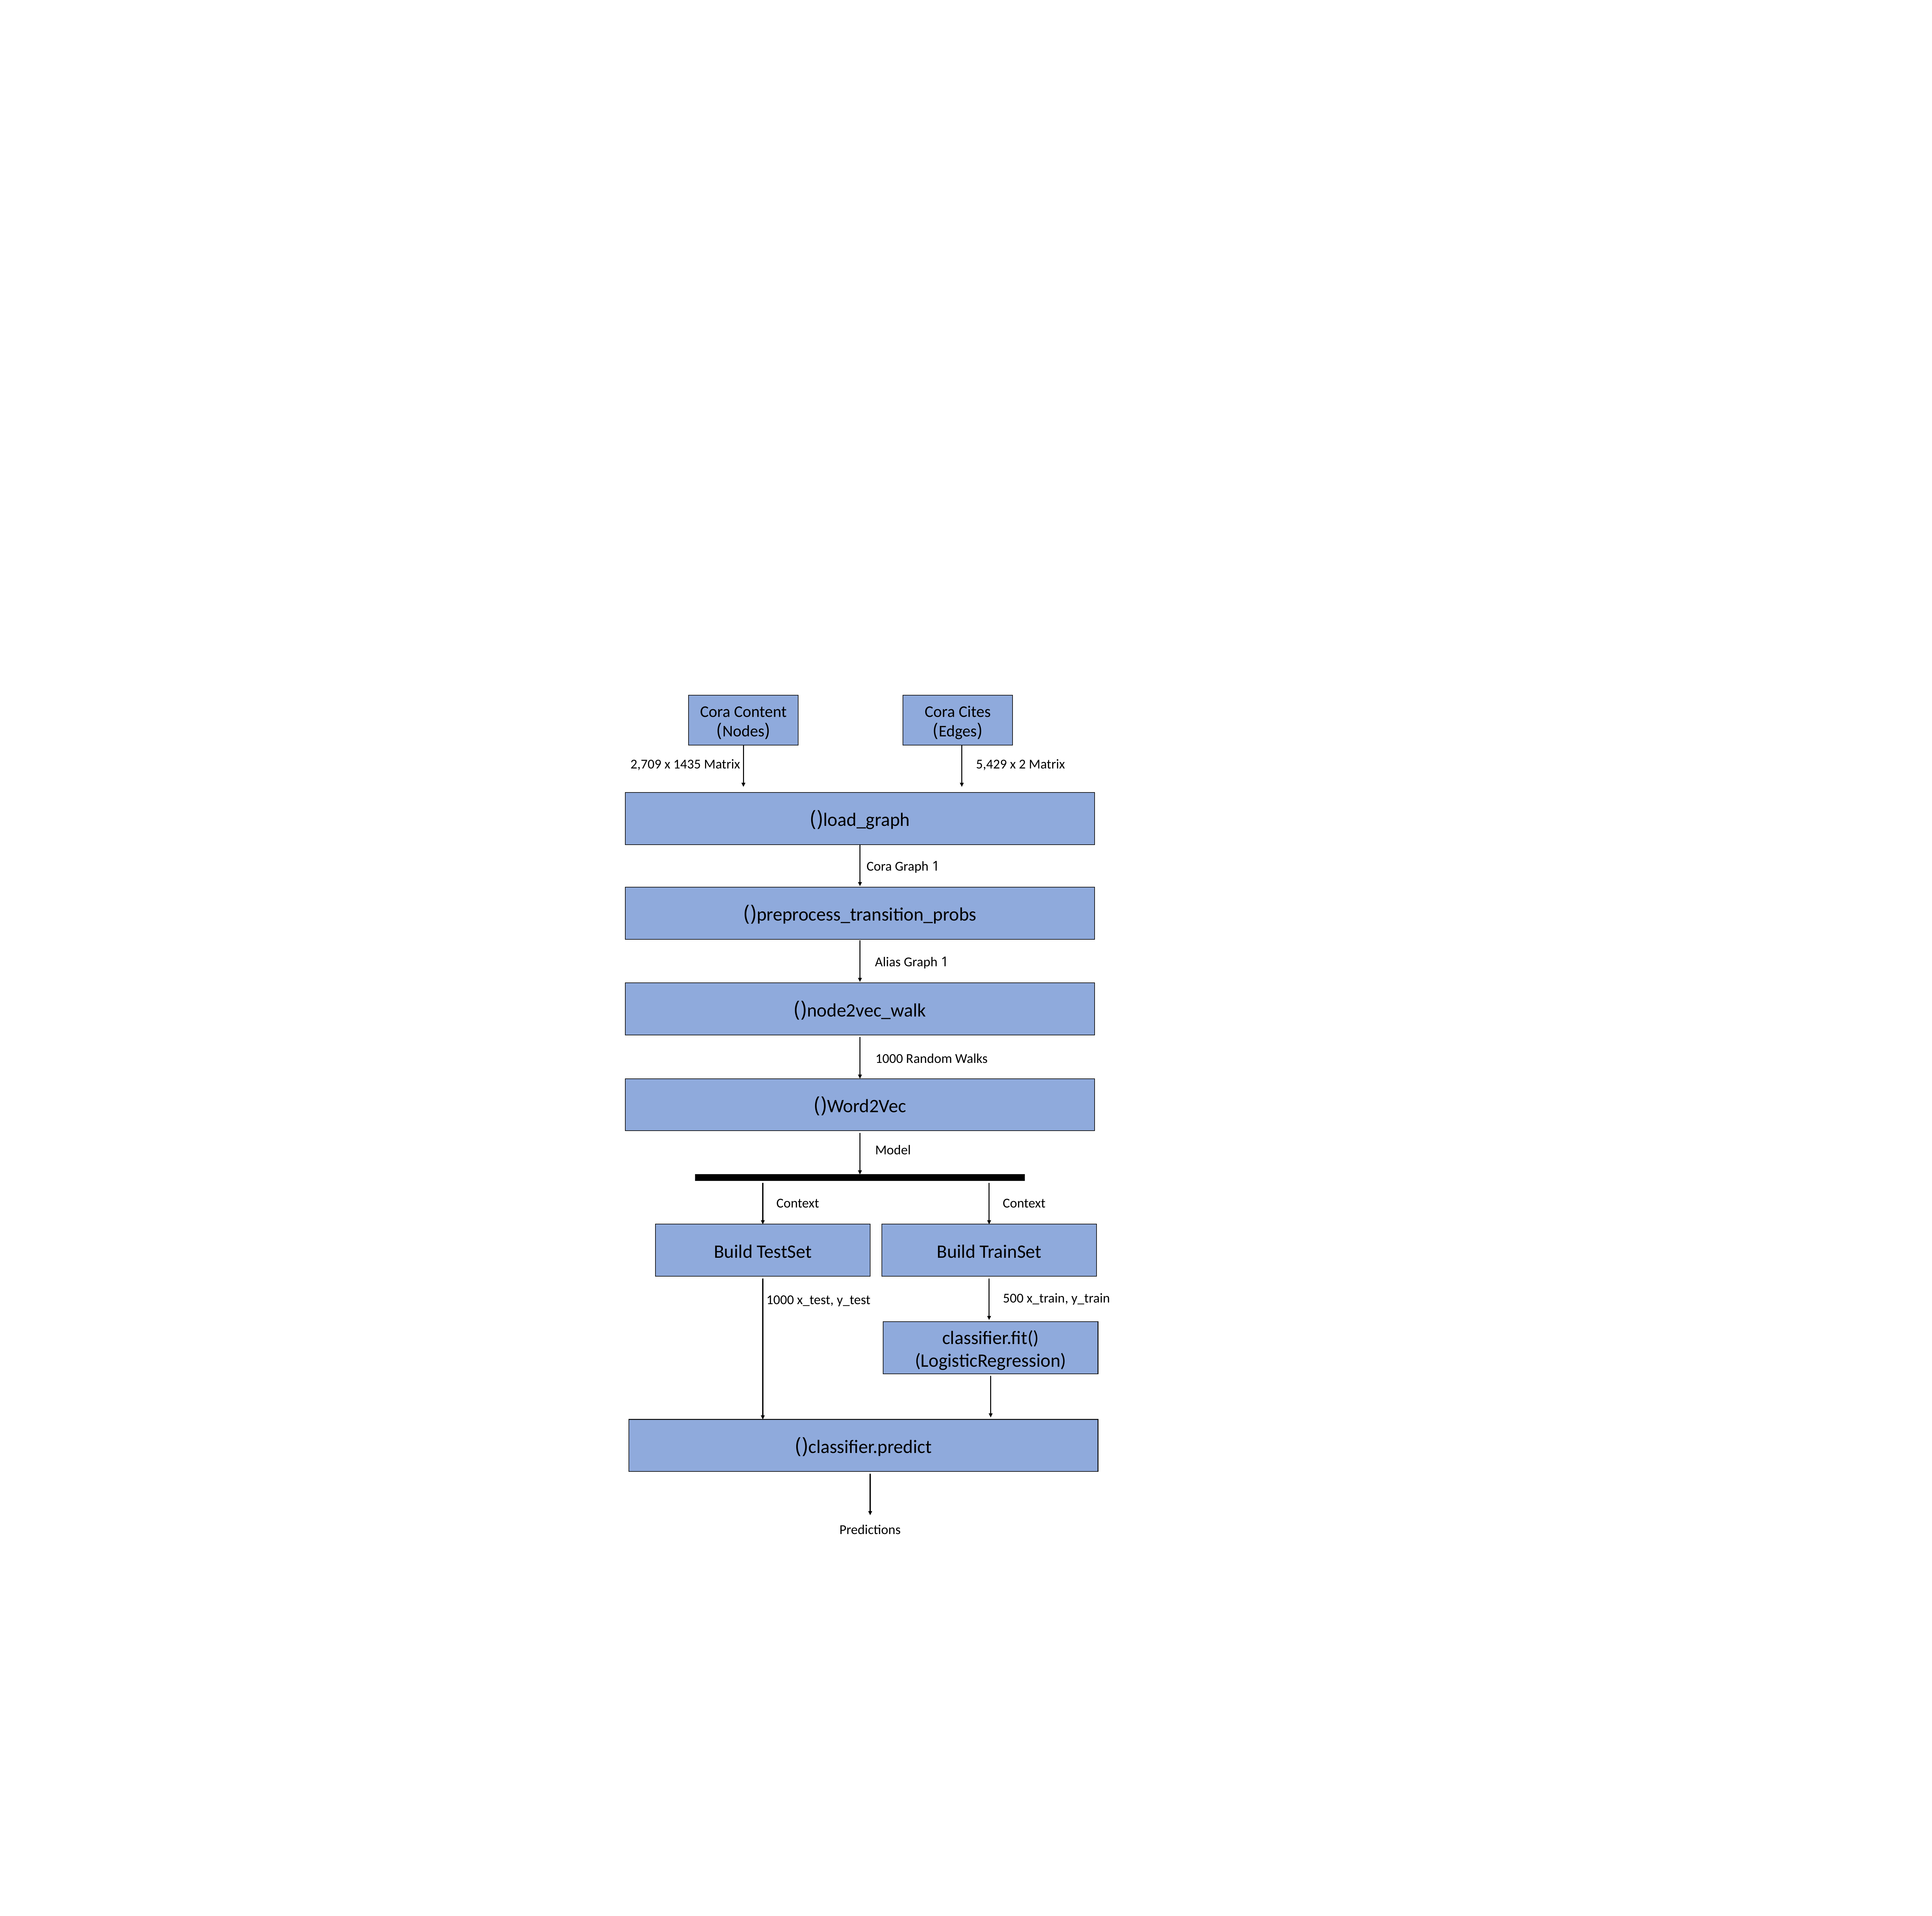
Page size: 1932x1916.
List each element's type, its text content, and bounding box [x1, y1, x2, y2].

text_box 1 Alias Graph [870, 950, 954, 971]
text_box Predictions [834, 1518, 906, 1539]
text_box Build TrainSet [882, 1224, 1097, 1277]
text_box [695, 1174, 1025, 1181]
text_box 5,429 x 2 Matrix [971, 753, 1070, 774]
text_box Model [870, 1138, 916, 1160]
text_box 1 Cora Graph [861, 854, 944, 876]
text_box preprocess_transition_probs() [625, 887, 1095, 940]
text_box 500 x_train, y_train [998, 1286, 1115, 1308]
text_box classifier.fit() (LogisticRegression) [883, 1321, 1098, 1374]
text_box node2vec_walk() [625, 982, 1095, 1035]
text_box Cora Cites (Edges) [903, 695, 1013, 745]
text_box 1000 Random Walks [870, 1047, 993, 1068]
text_box Build TestSet [655, 1224, 870, 1277]
text_box load_graph() [625, 792, 1095, 845]
text_box Word2Vec() [625, 1078, 1095, 1131]
text_box classifier.predict() [629, 1419, 1098, 1472]
text_box Context [772, 1192, 824, 1213]
text_box Cora Content (Nodes) [688, 695, 798, 745]
text_box 1000 x_test, y_test [763, 1288, 876, 1310]
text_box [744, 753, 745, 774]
text_box 2,709 x 1435 Matrix [626, 753, 743, 774]
text_box Context [998, 1192, 1050, 1213]
